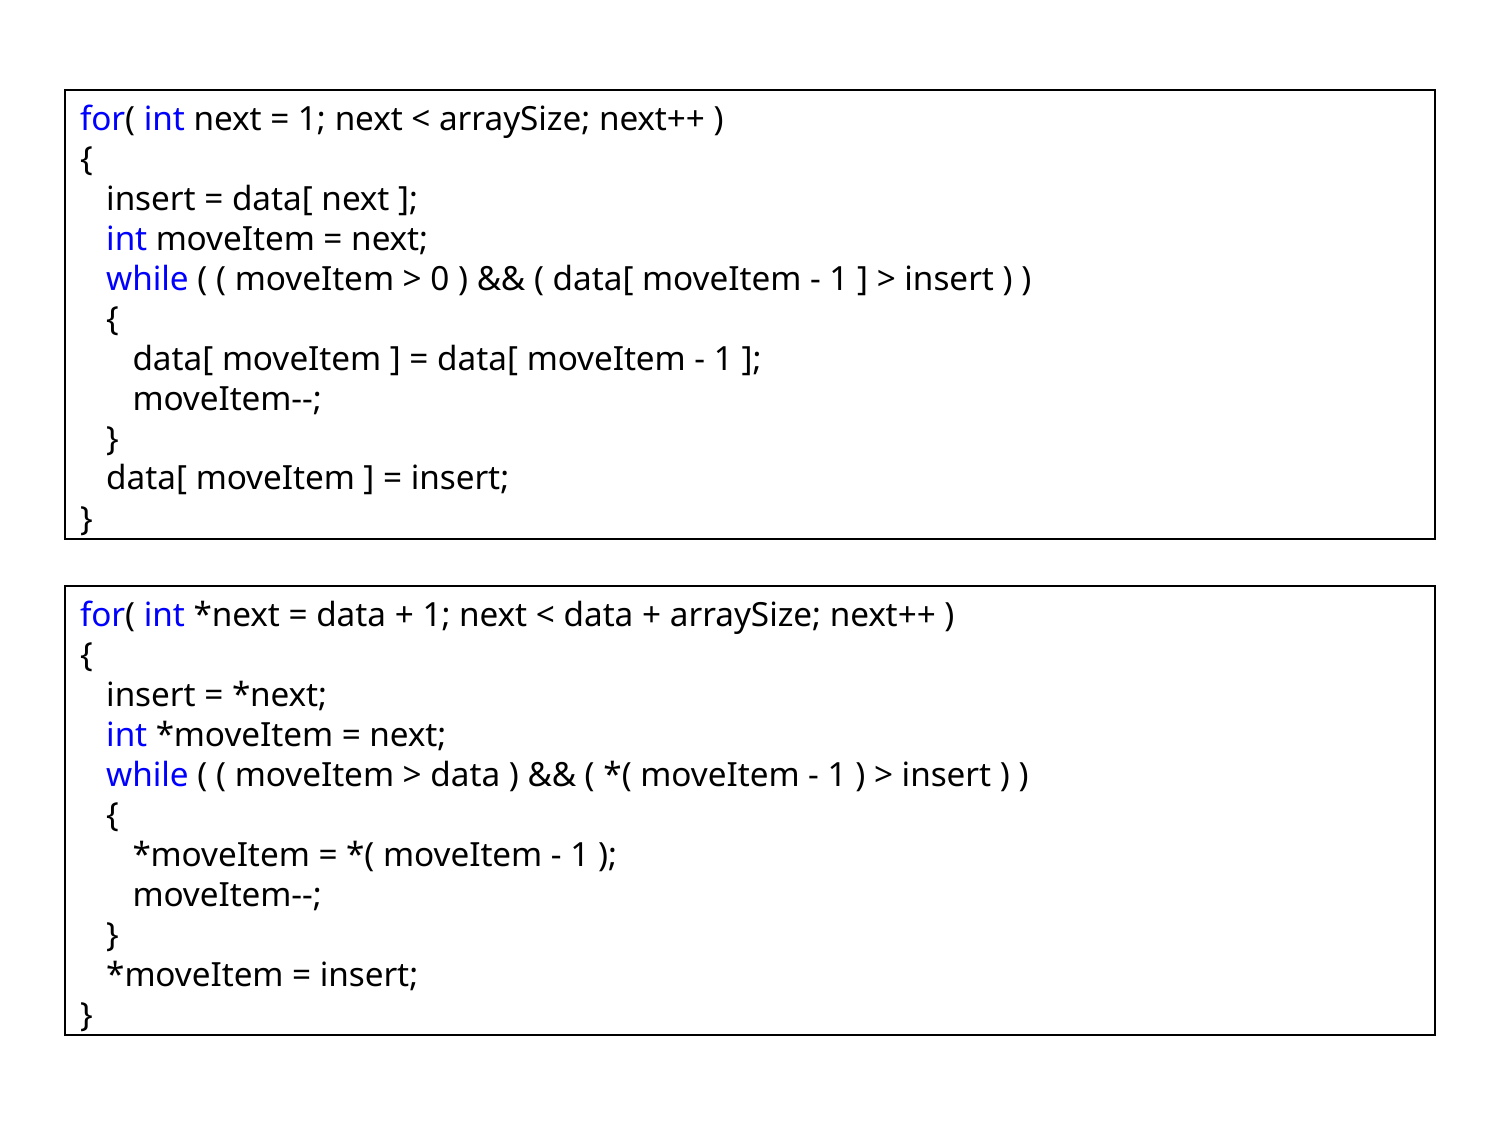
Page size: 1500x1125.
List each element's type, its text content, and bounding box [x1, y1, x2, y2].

list for( int next = 1; next < arraySize; next++ ) { insert = data[ next ]; int moveItem = next; while ( ( moveItem > 0 ) && ( data[ moveItem - 1 ] > insert ) ) { data[ moveItem ] = data[ moveItem - 1 ]; moveItem--; } data[ moveItem ] = insert; } [64, 89, 1436, 540]
list for( int *next = data + 1; next < data + arraySize; next++ ) { insert = *next; int *moveItem = next; while ( ( moveItem > data ) && ( *( moveItem - 1 ) > insert ) ) { *moveItem = *( moveItem - 1 ); moveItem--; } *moveItem = insert; } [64, 585, 1436, 1036]
